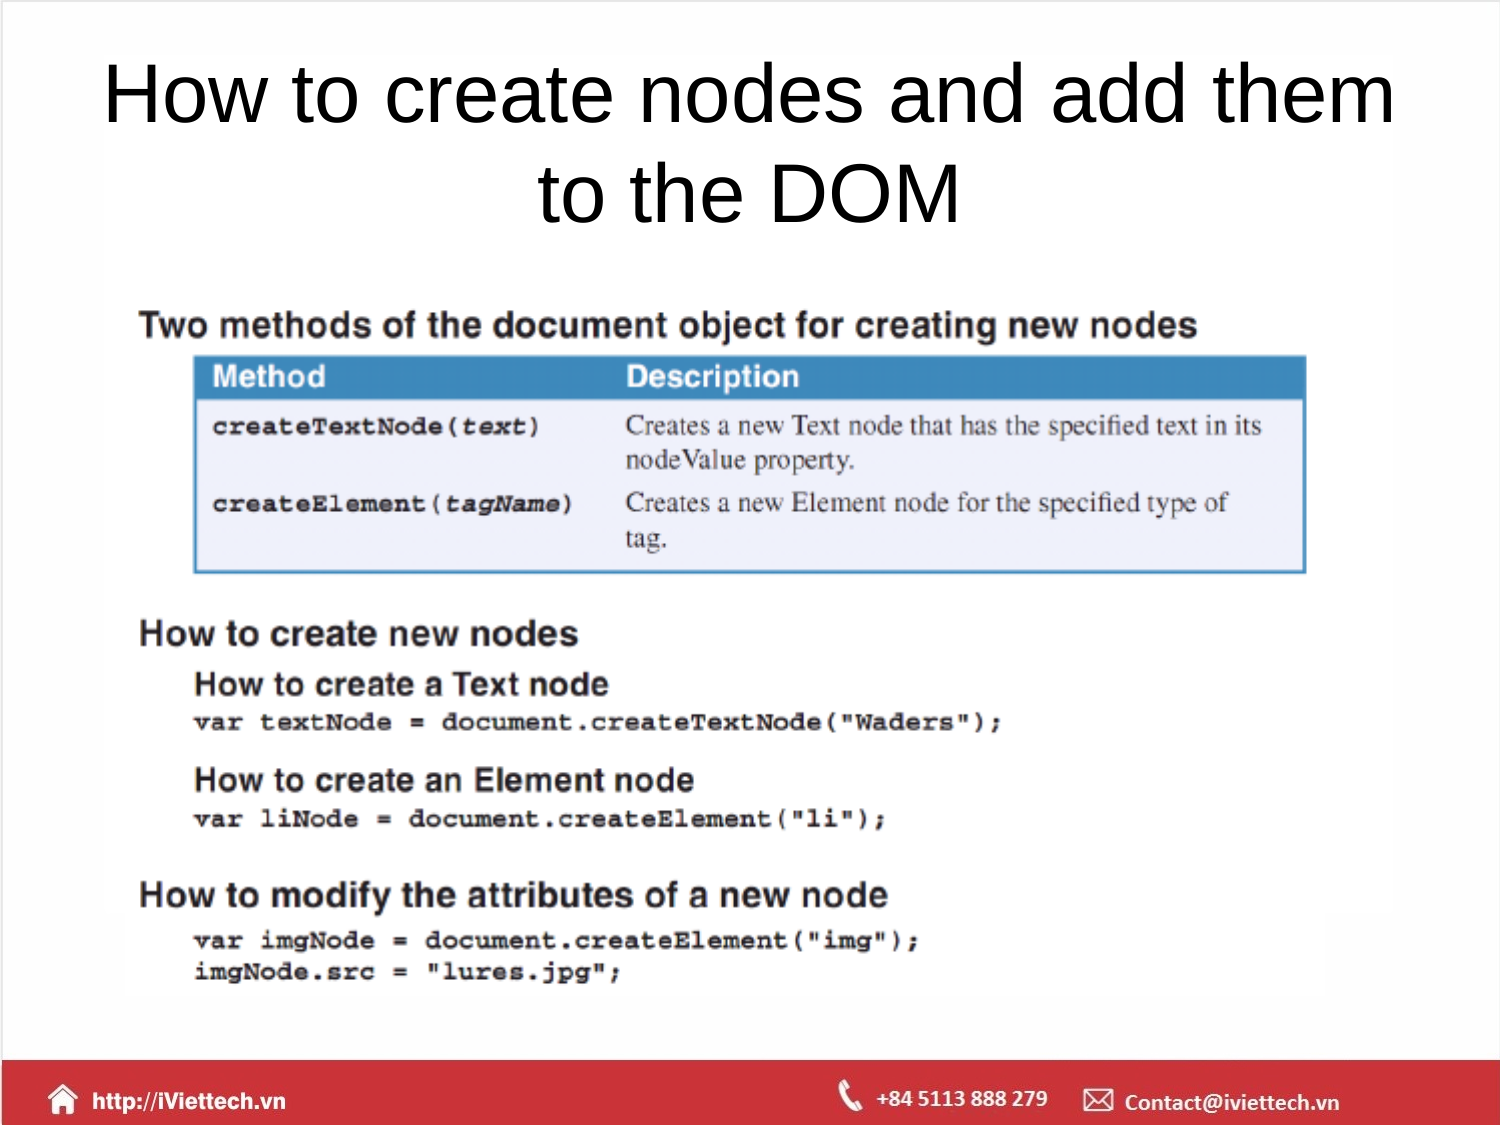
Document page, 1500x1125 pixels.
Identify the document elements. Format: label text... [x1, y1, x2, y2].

picture [0, 0, 1500, 1125]
title How to create nodes and add them to the DOM [74, 44, 1426, 233]
